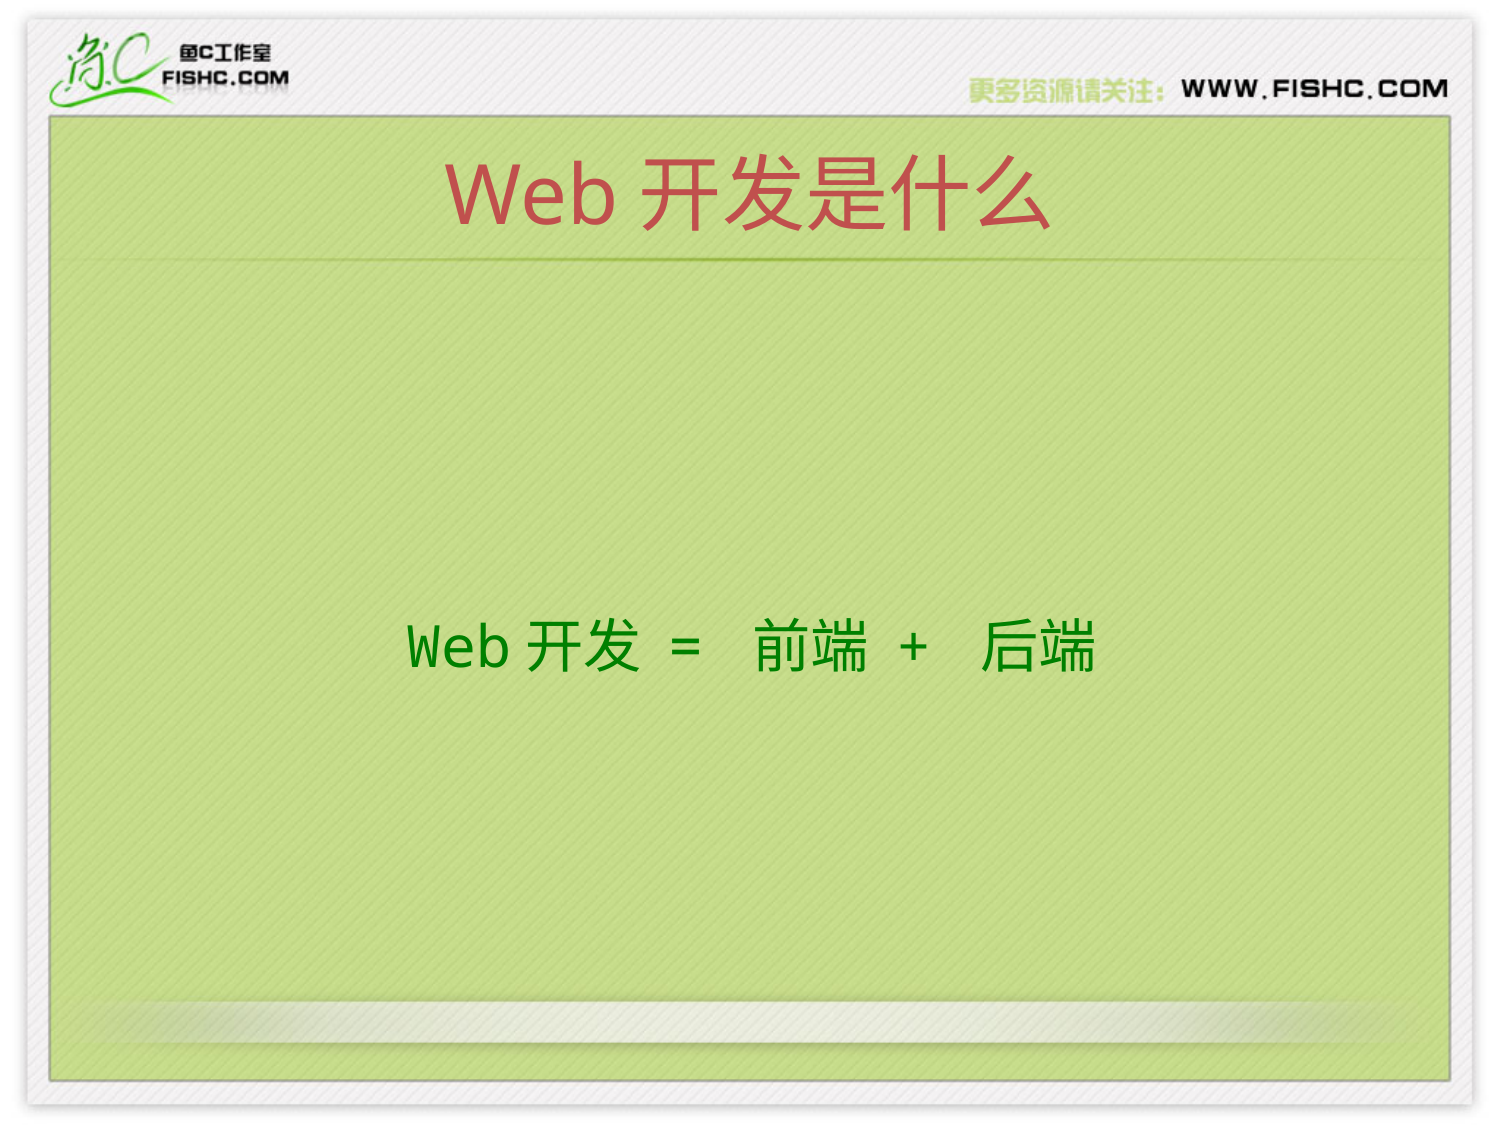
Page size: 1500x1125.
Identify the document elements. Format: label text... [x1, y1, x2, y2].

title Web开发是什么 [75, 113, 1425, 268]
list Web开发 = 前端 + 后端 [76, 272, 1427, 1016]
picture [0, 0, 1500, 1125]
